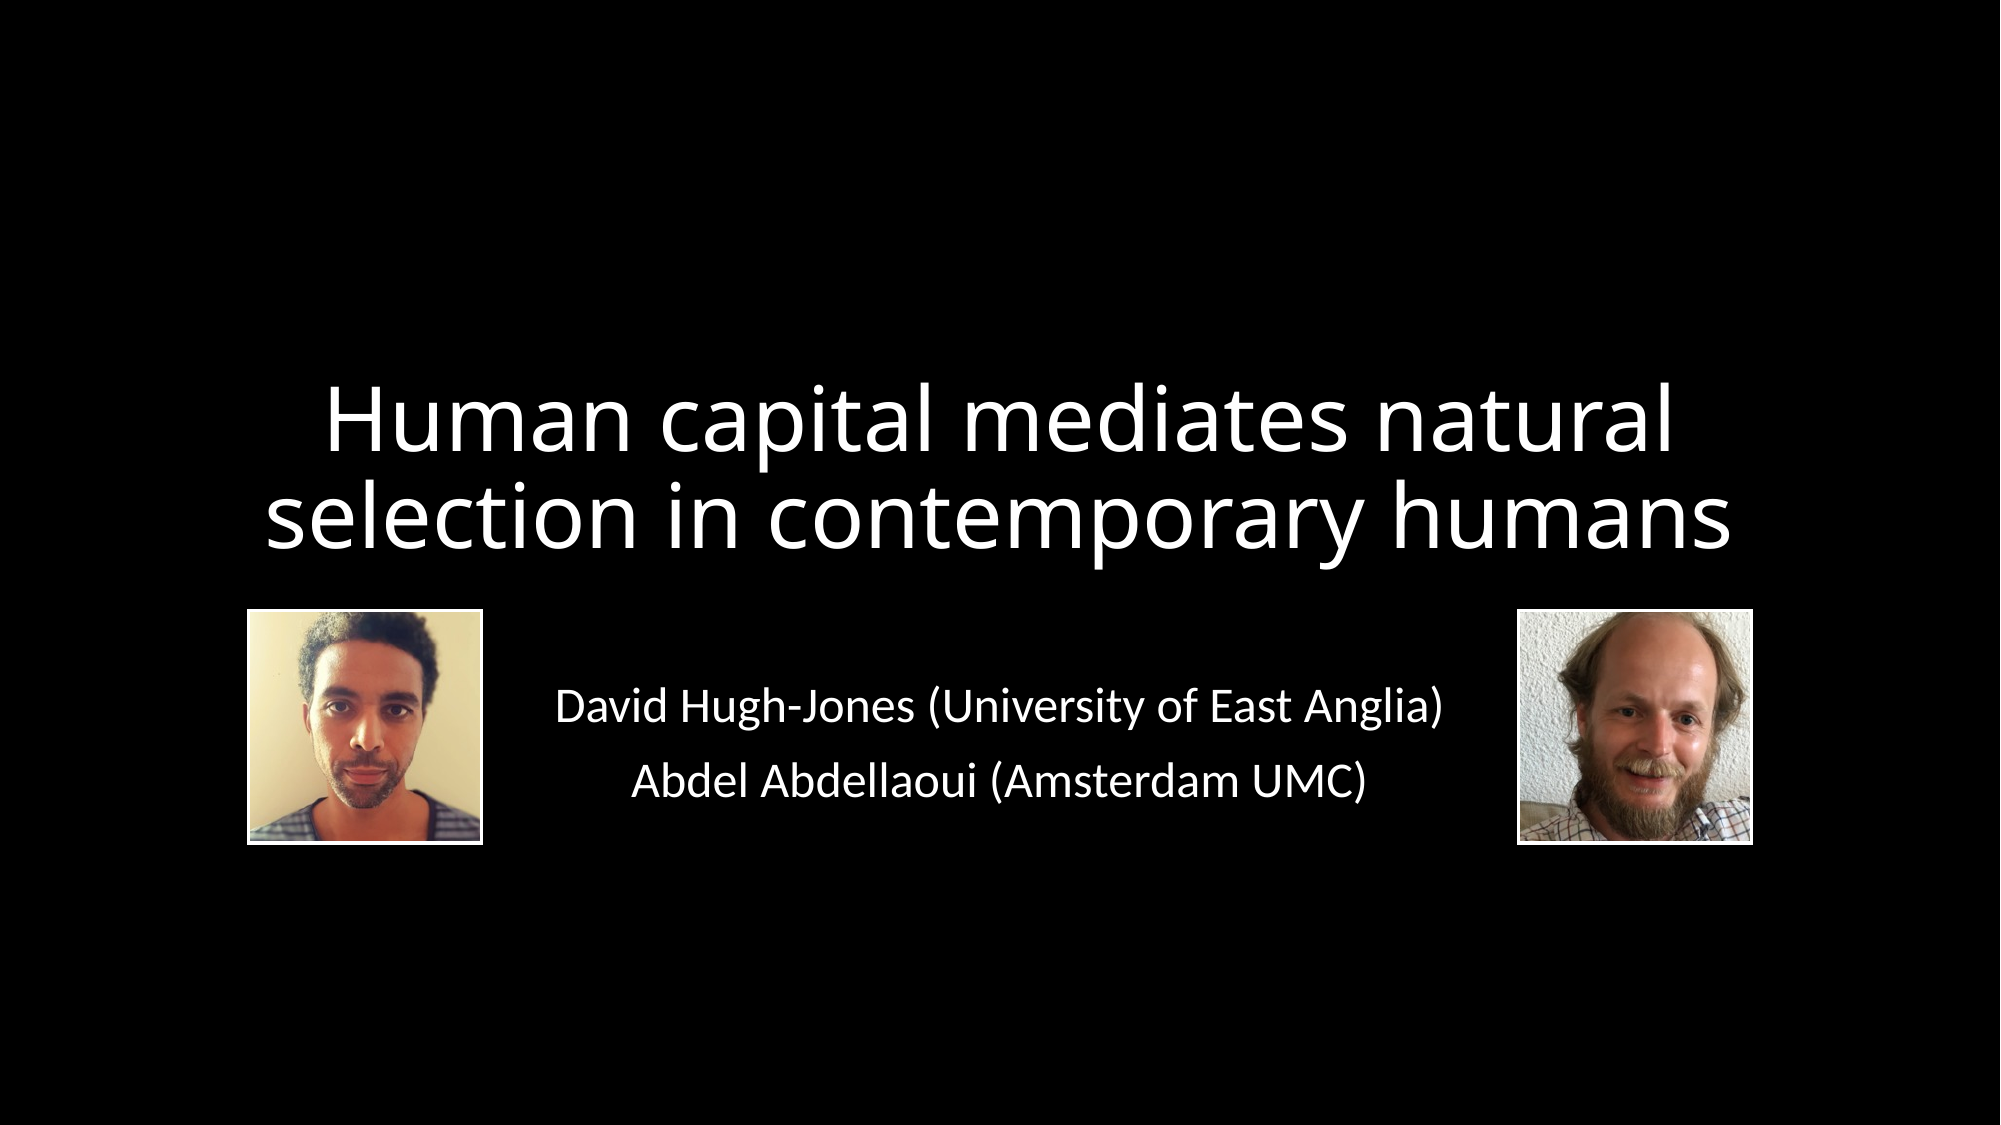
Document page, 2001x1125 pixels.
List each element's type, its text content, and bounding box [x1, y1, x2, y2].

picture [249, 611, 480, 842]
subtitle David Hugh-Jones (University of East Anglia) Abdel Abdellaoui (Amsterdam UMC) [249, 590, 1750, 863]
title Human capital mediates natural selection in contemporary humans [249, 184, 1750, 576]
picture [1520, 611, 1750, 842]
